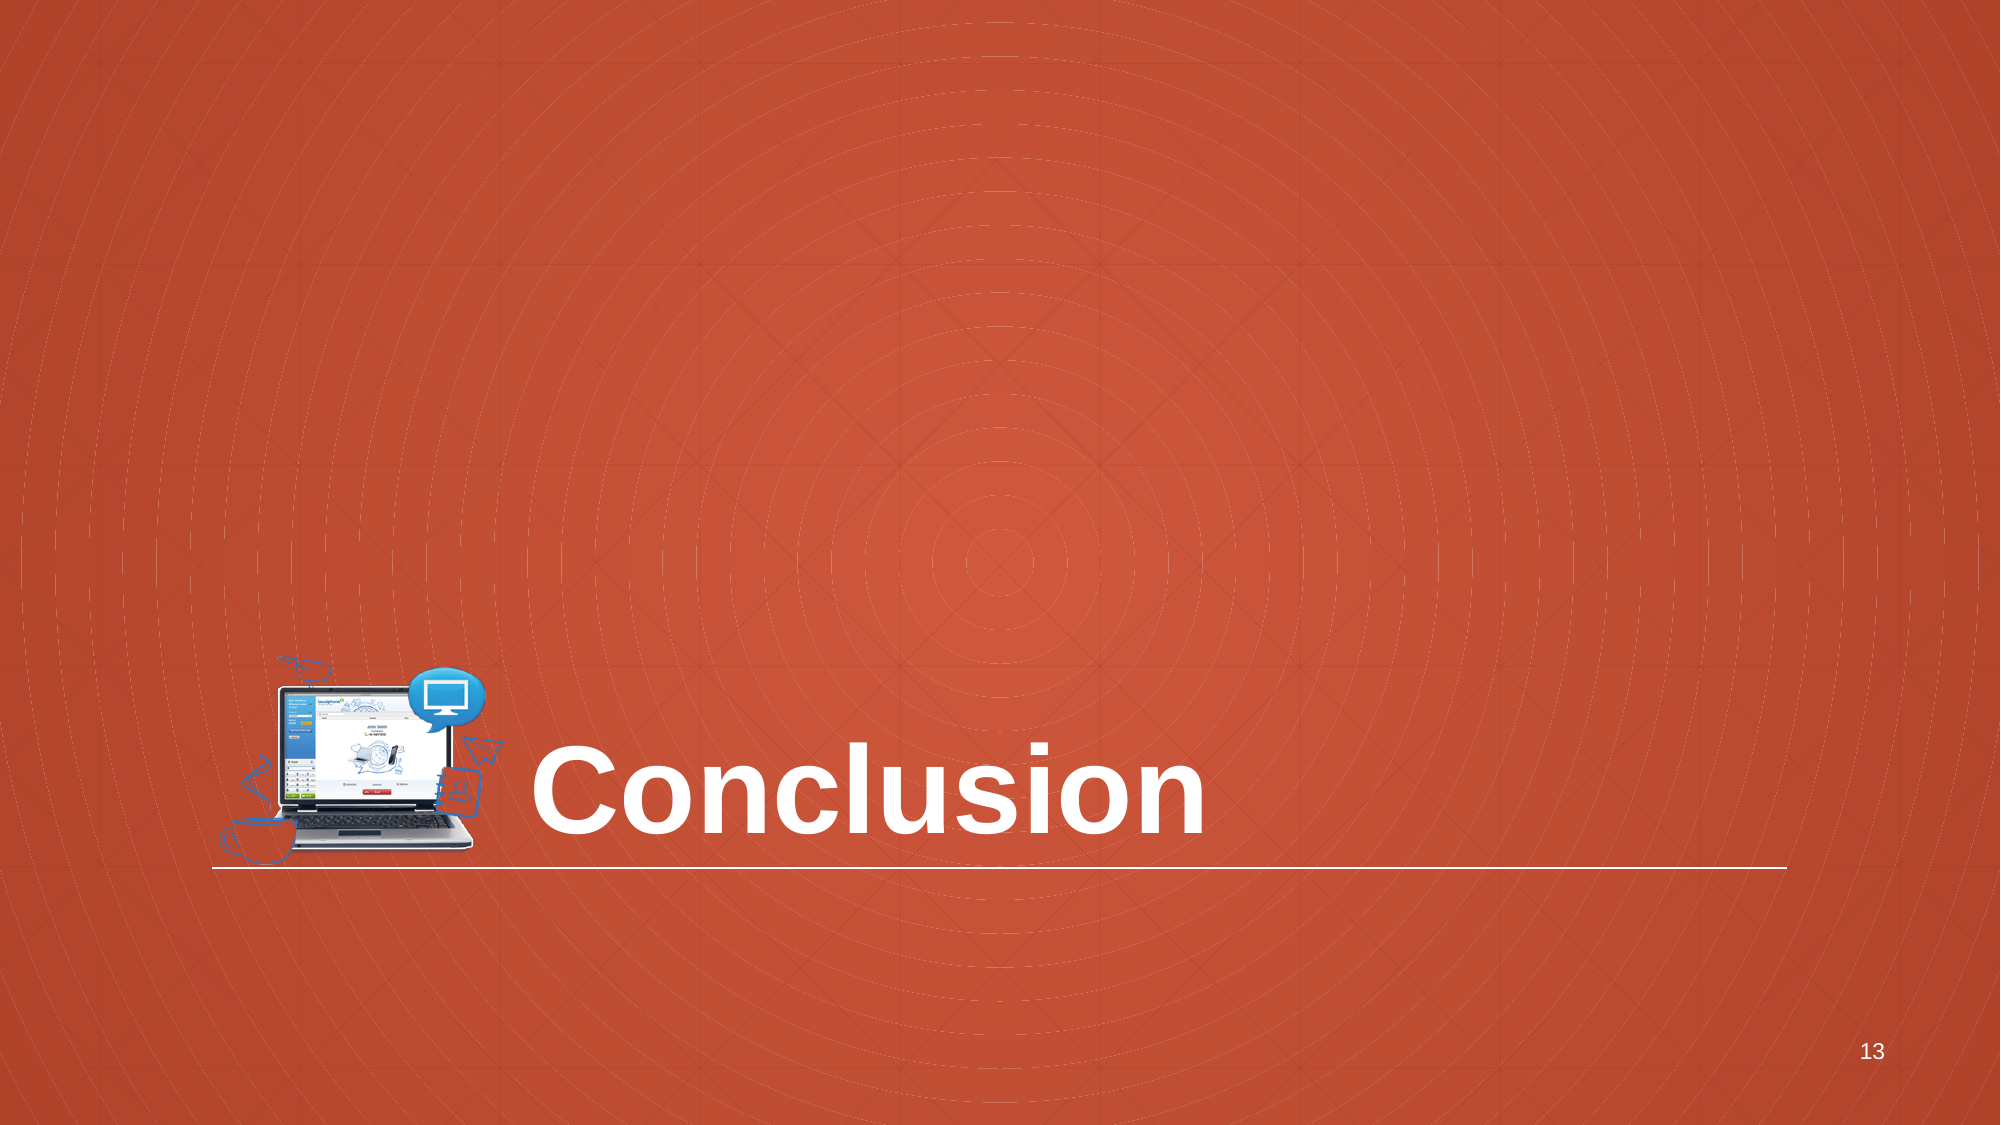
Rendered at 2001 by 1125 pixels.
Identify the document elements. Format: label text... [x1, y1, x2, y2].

picture [219, 653, 506, 866]
title Conclusion [514, 416, 2000, 867]
slide_number 13 [1749, 1031, 1901, 1069]
